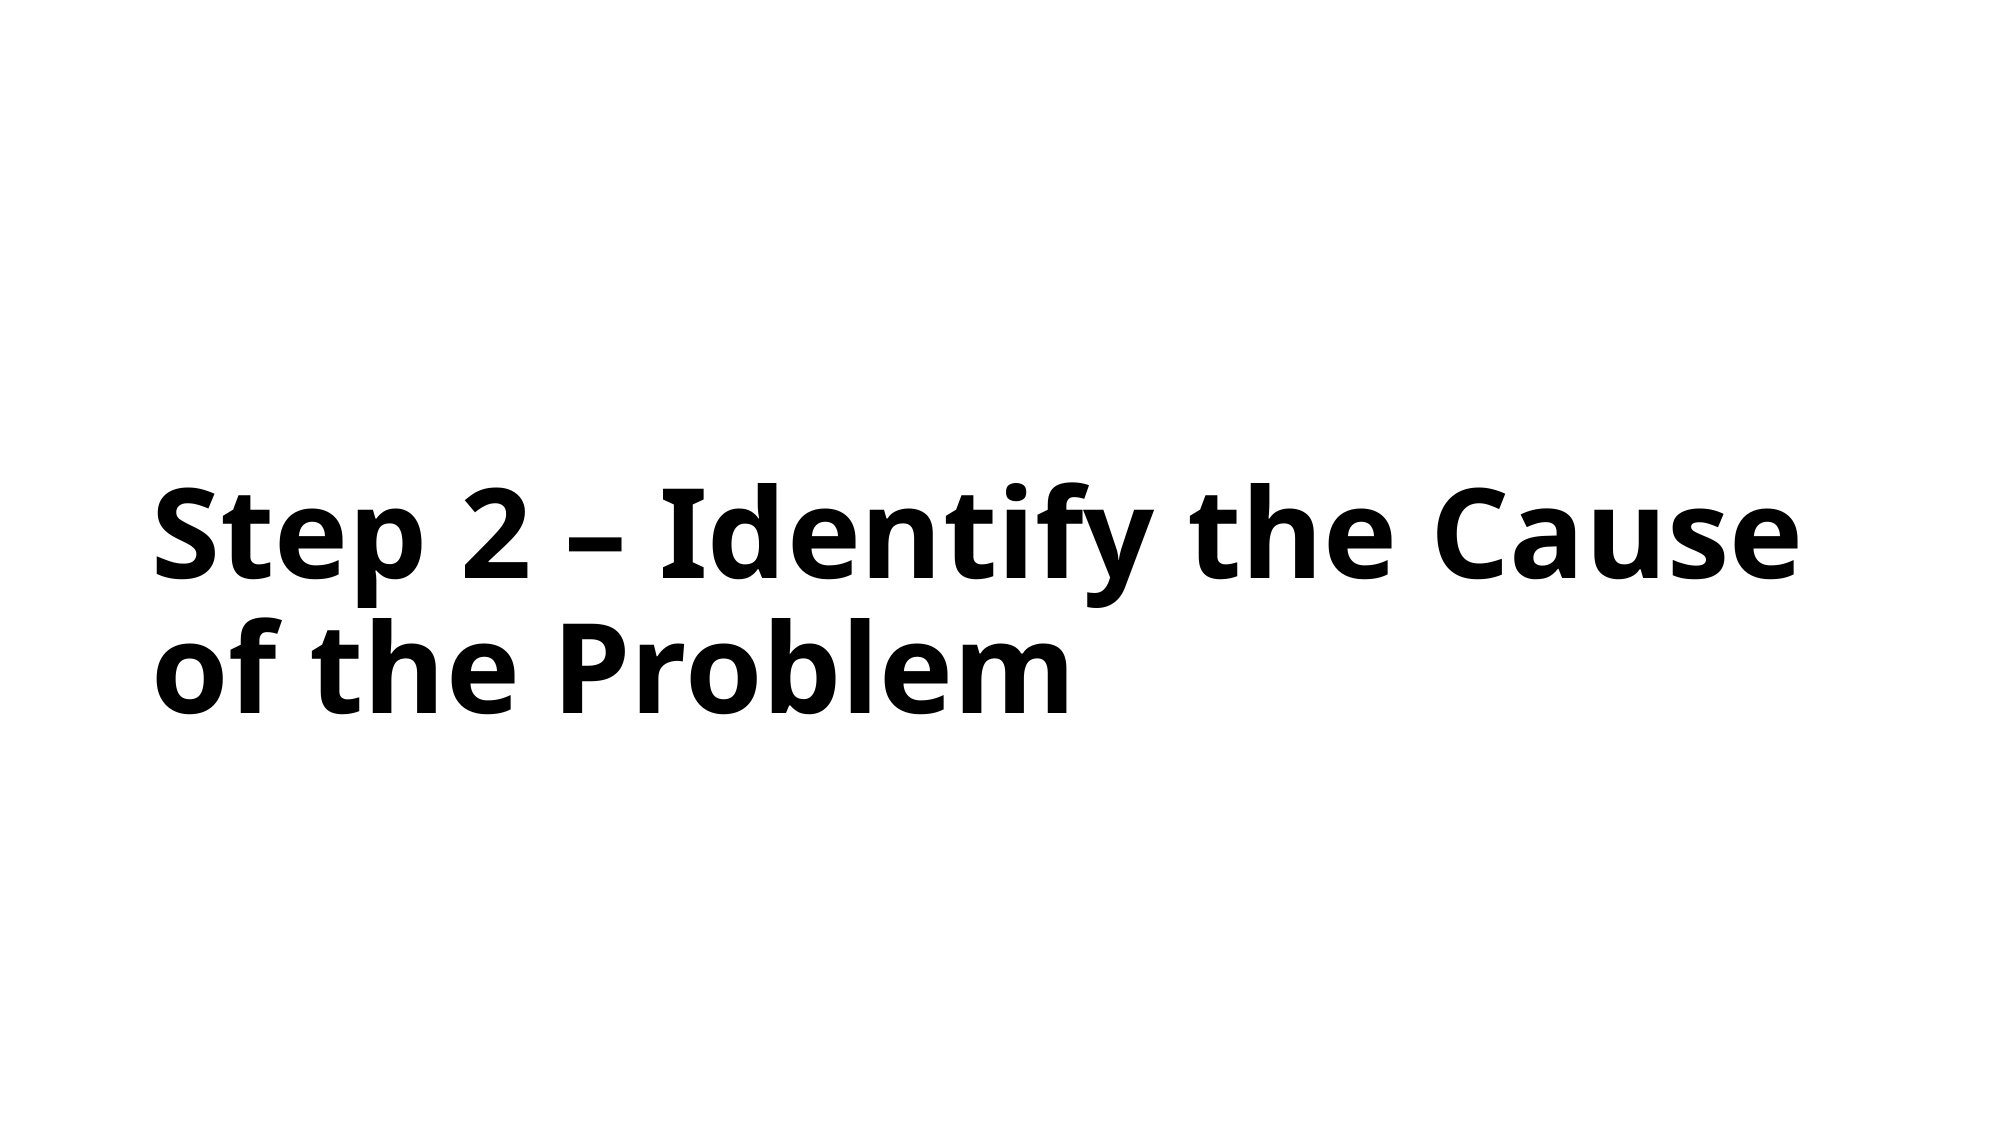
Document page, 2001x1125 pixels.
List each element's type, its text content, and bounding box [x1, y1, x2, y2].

title Step 2 – Identify the Cause of the Problem [136, 280, 1862, 749]
